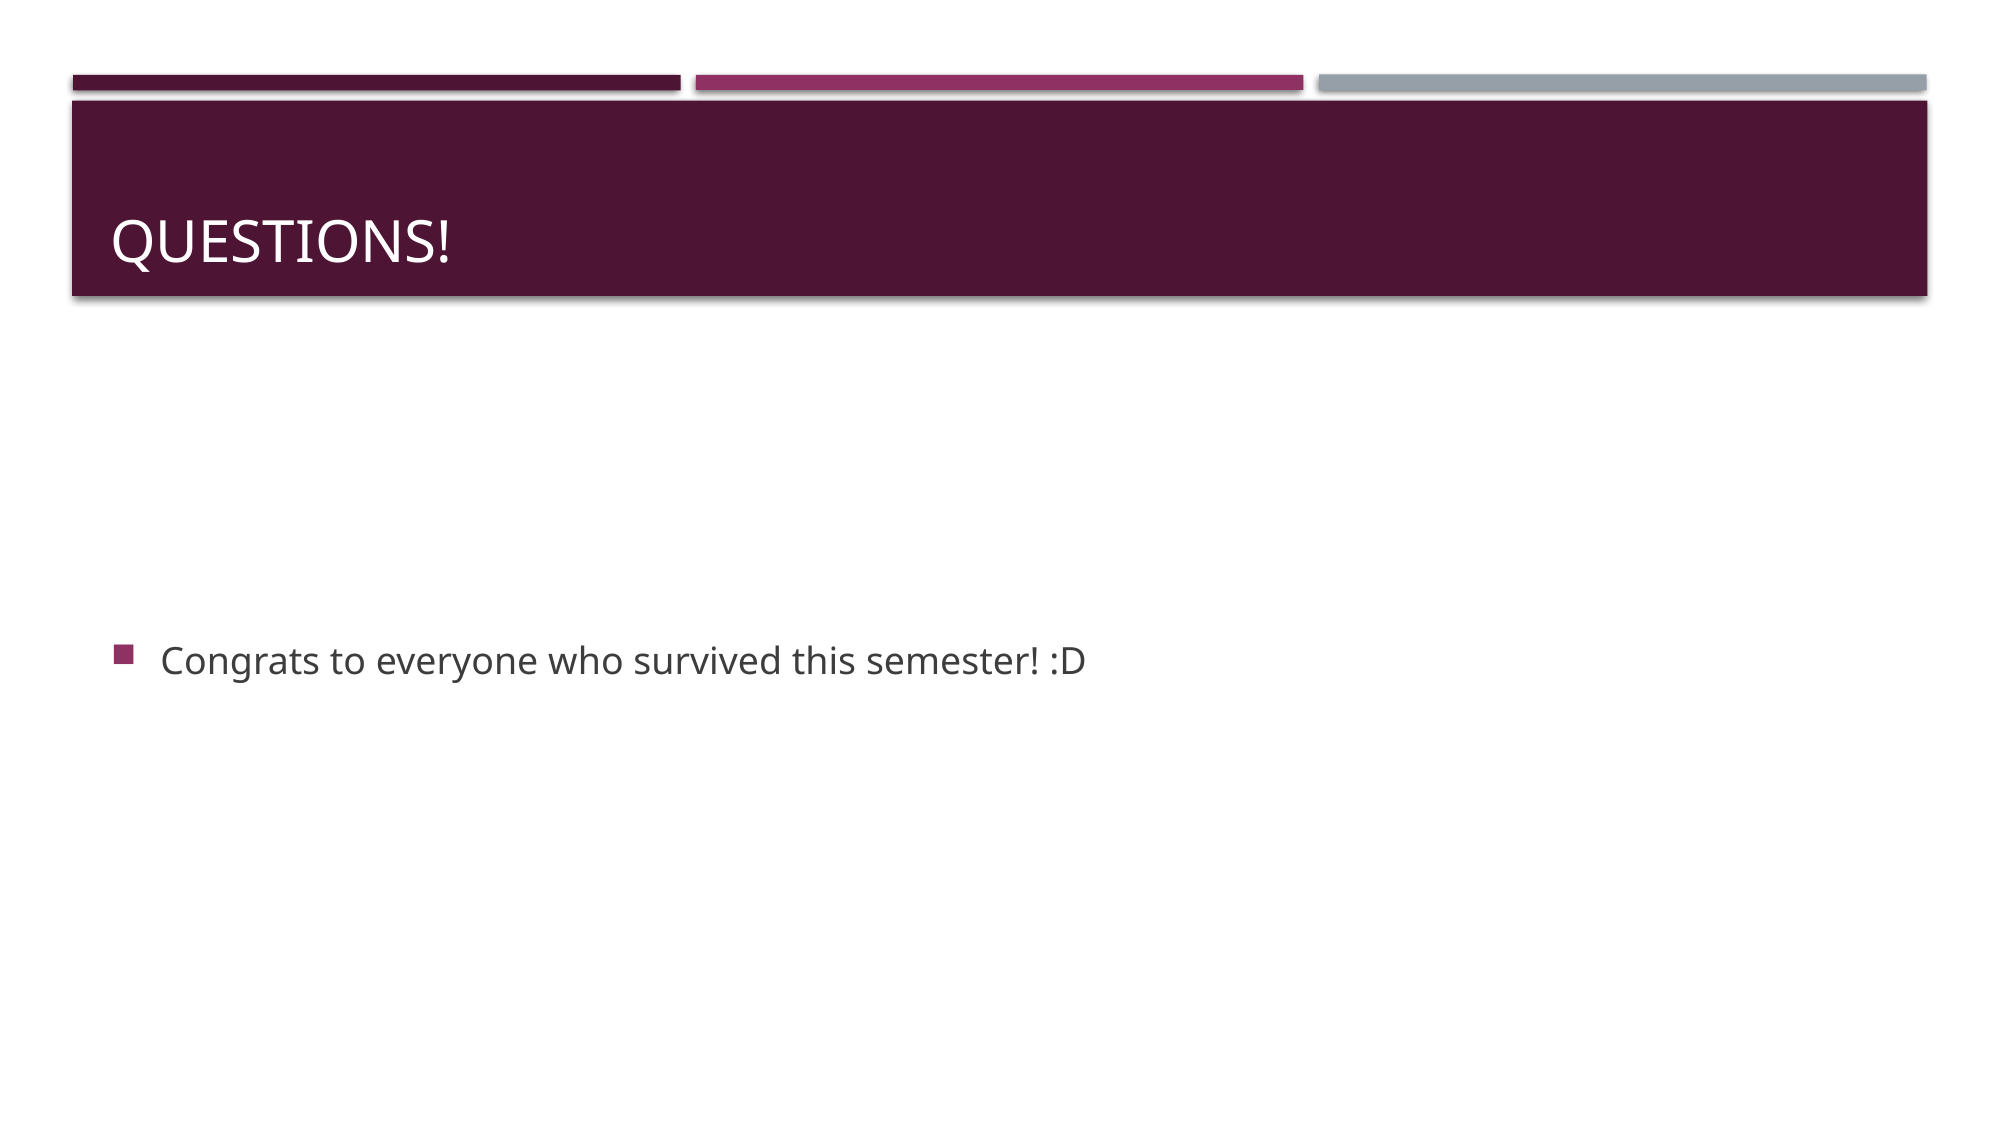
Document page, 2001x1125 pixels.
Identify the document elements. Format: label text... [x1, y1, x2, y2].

title Questions! [95, 115, 1905, 282]
list Congrats to everyone who survived this semester! :D [95, 357, 1905, 962]
